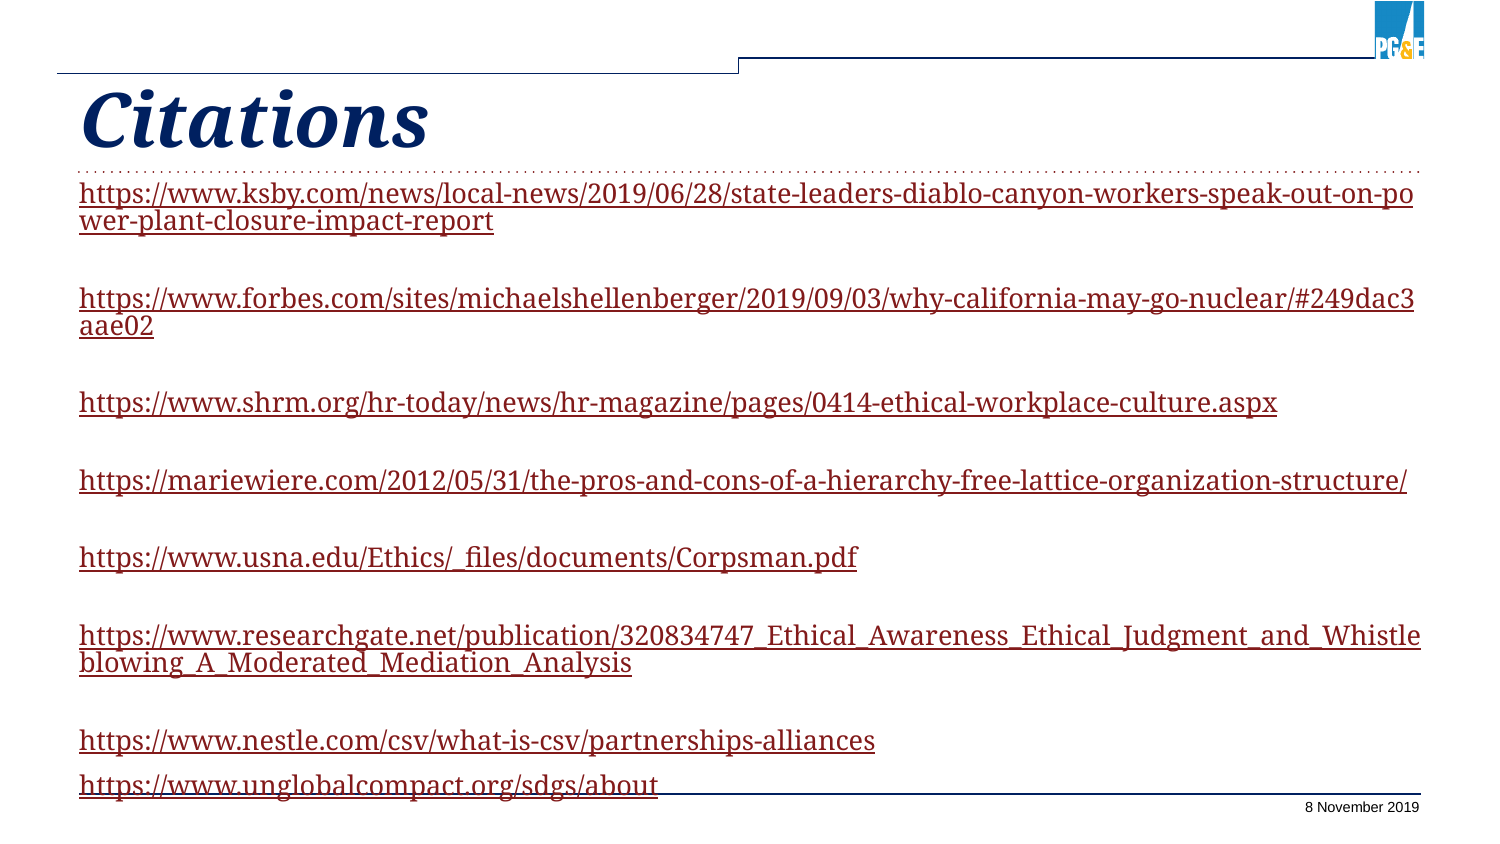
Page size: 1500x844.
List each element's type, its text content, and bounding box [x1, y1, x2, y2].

picture [1374, 1, 1425, 59]
list https://www.ksby.com/news/local-news/2019/06/28/state-leaders-diablo-canyon-workers-speak-out-on-power-plant-closure-impact-report https://www.forbes.com/sites/michaelshellenberger/2019/09/03/why-california-may-go-nuclear/#249dac3aae02 https://www.shrm.org/hr-today/news/hr-magazine/pages/0414-ethical-workplace-culture.aspx https://mariewiere.com/2012/05/31/the-pros-and-cons-of-a-hierarchy-free-lattice-organization-structure/ https://www.usna.edu/Ethics/_files/documents/Corpsman.pdf https://www.researchgate.net/publication/320834747_Ethical_Awareness_Ethical_Judgment_and_Whistleblowing_A_Moderated_Mediation_Analysis https://www.nestle.com/csv/what-is-csv/partnerships-alliances https://www.unglobalcompact.org/sdgs/about [79, 176, 1421, 774]
title Citations [79, 72, 1421, 165]
